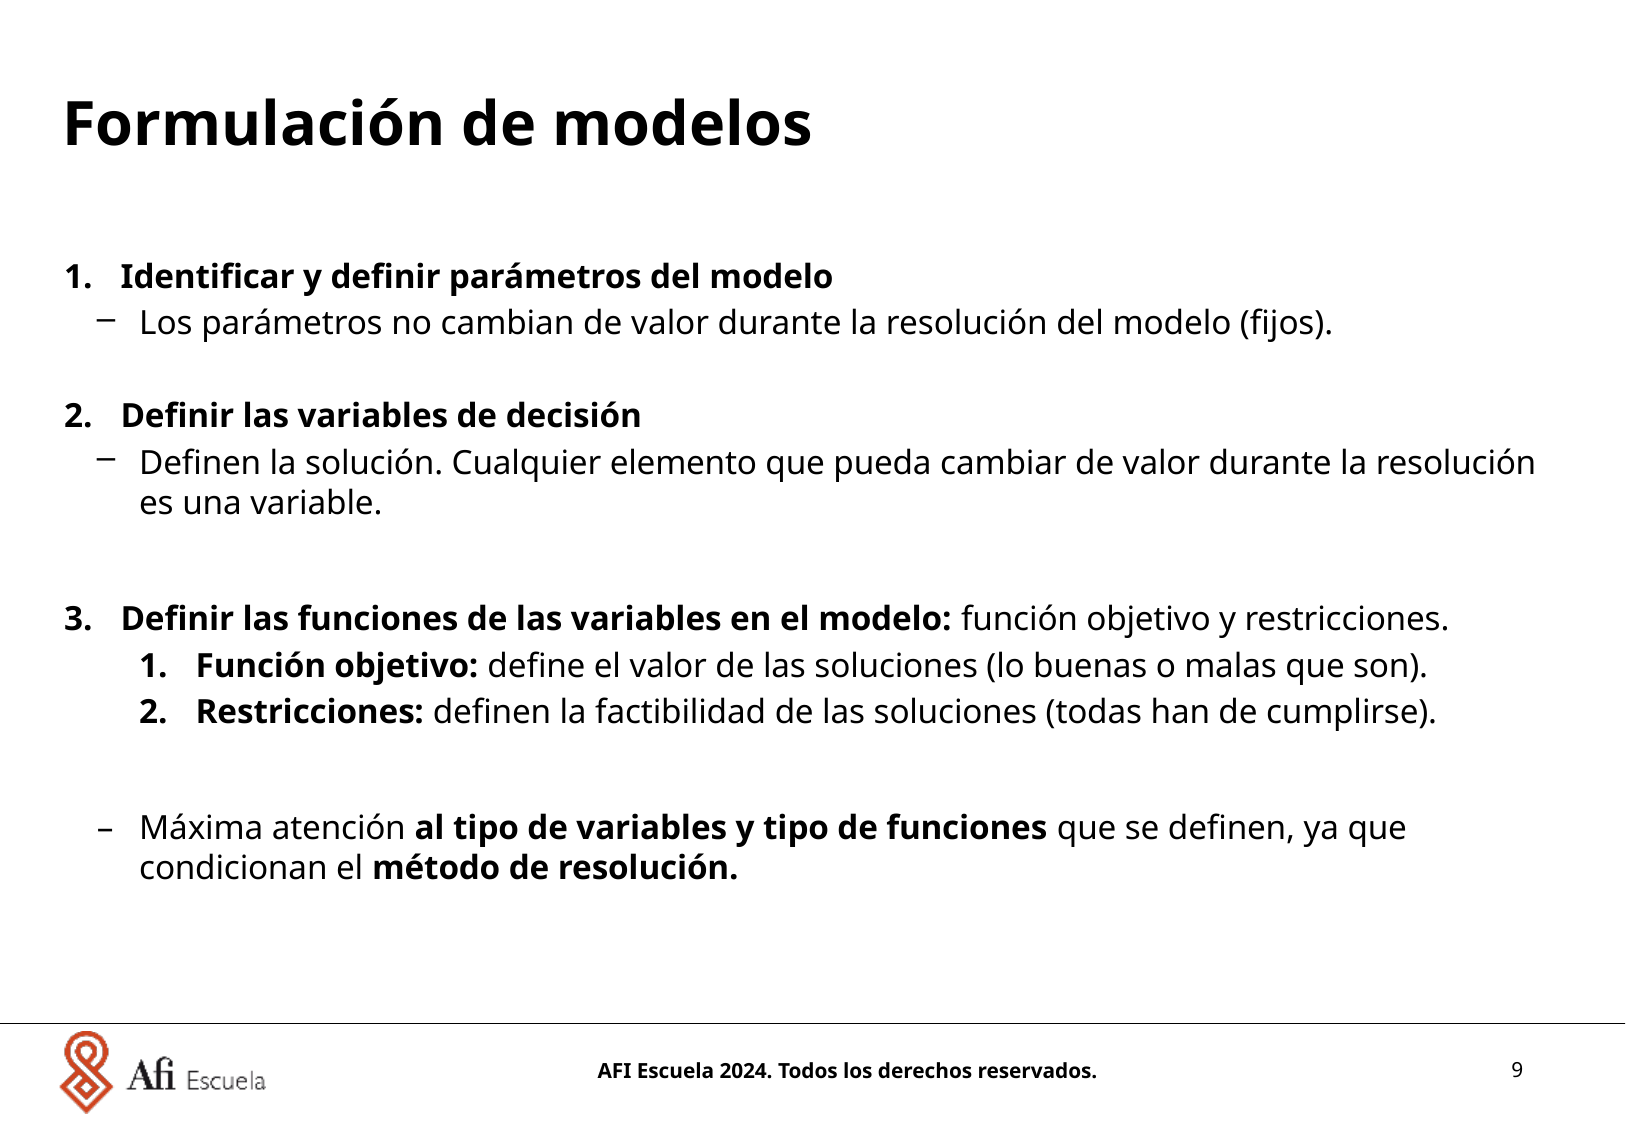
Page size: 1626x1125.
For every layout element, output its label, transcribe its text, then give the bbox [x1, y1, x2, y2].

list Identificar y definir parámetros del modelo Los parámetros no cambian de valor durante la resolución del modelo (fijos). Definir las variables de decisión Definen la solución. Cualquier elemento que pueda cambiar de valor durante la resolución es una variable. Definir las funciones de las variables en el modelo: función objetivo y restricciones. Función objetivo: define el valor de las soluciones (lo buenas o malas que son). Restricciones: definen la factibilidad de las soluciones (todas han de cumplirse). Máxima atención al tipo de variables y tipo de funciones que se definen, ya que condicionan el método de resolución. [47, 247, 1566, 975]
picture [59, 1031, 266, 1114]
footer AFI Escuela 2024. Todos los derechos reservados. [507, 1043, 1188, 1098]
list Formulación de modelos [47, 76, 1415, 172]
slide_number 9 [1367, 1049, 1539, 1092]
